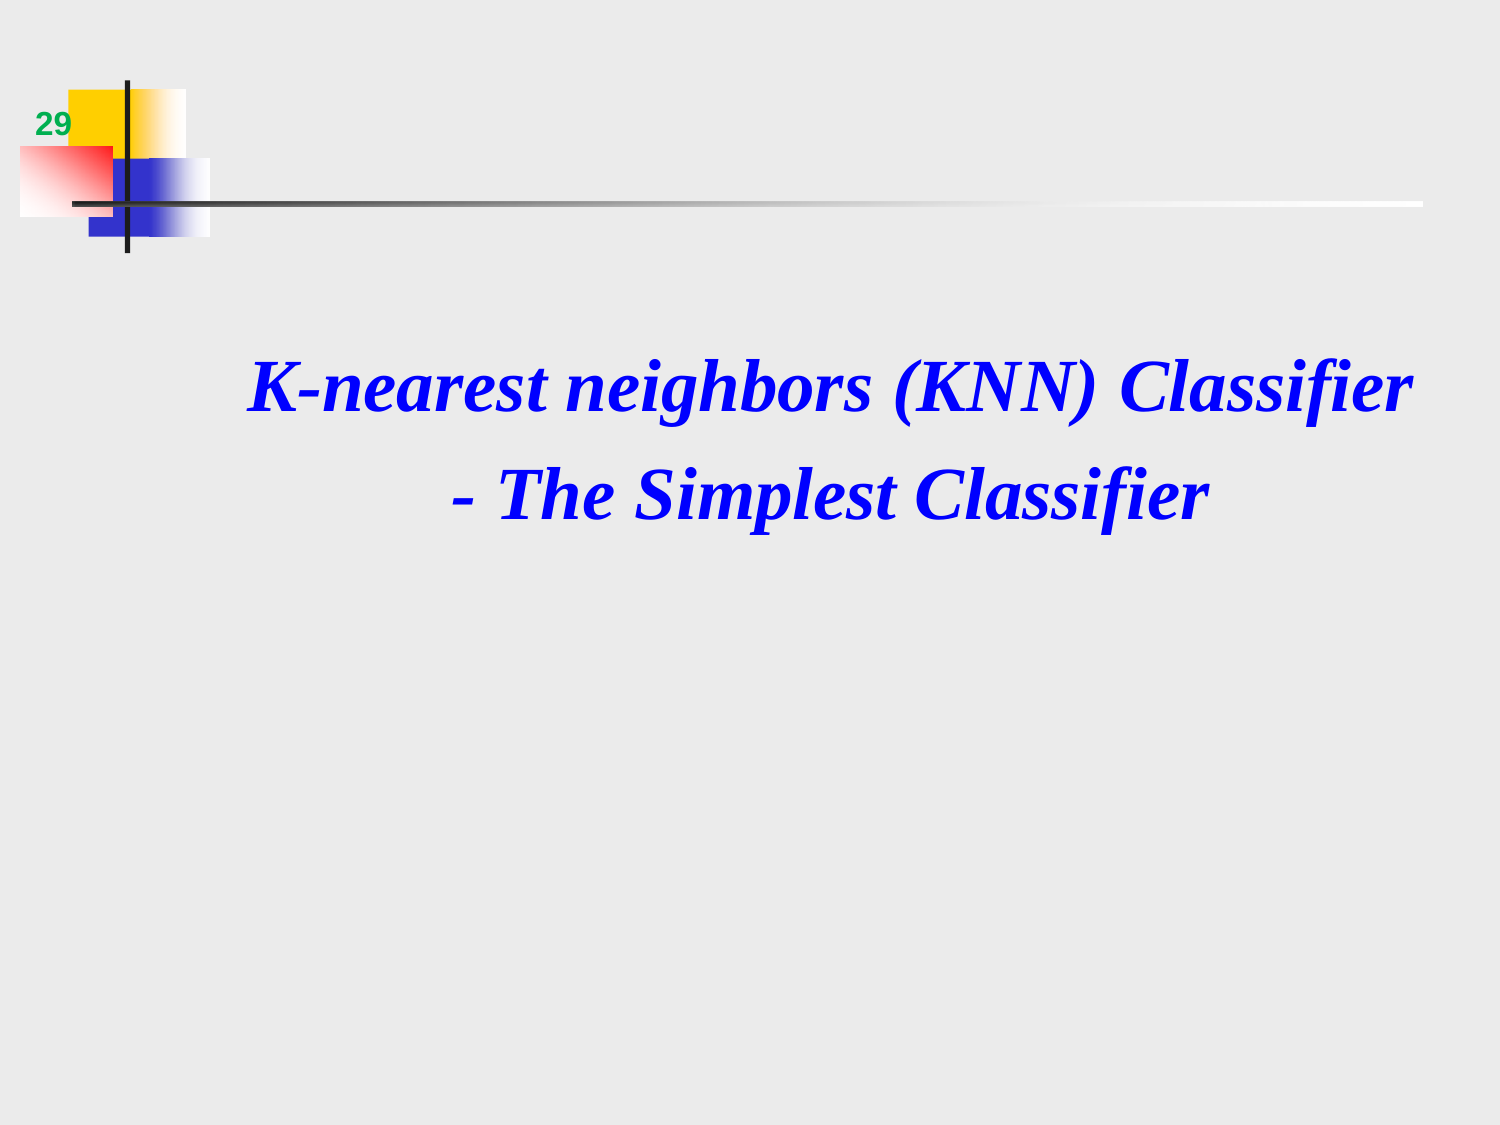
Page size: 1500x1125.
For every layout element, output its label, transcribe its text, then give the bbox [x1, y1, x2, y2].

title K-nearest neighbors (KNN) Classifier [81, 333, 1419, 524]
text_box 29 [33, 99, 75, 142]
picture [20, 89, 1423, 237]
text_box - The Simplest Classifier [449, 442, 1214, 535]
